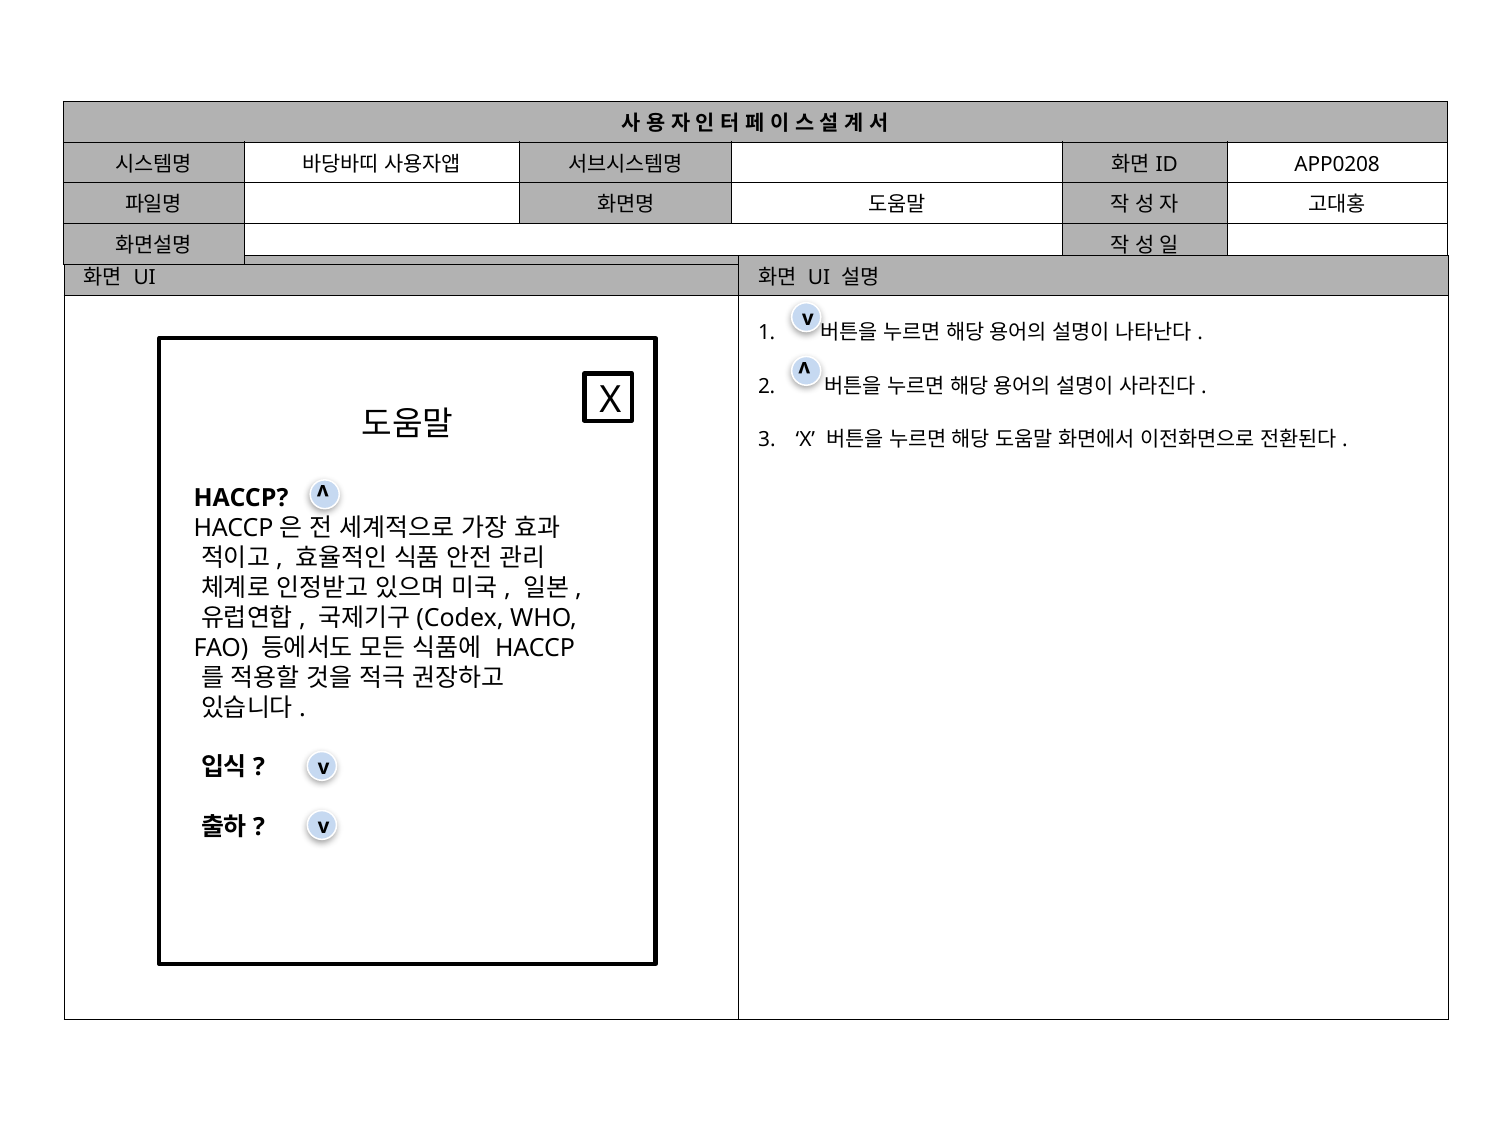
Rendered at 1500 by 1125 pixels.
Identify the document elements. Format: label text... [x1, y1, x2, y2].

table_cell [245, 183, 519, 223]
text_box v [309, 479, 341, 510]
table_cell 작 성 일 [1063, 224, 1227, 255]
table_header 사 용 자 인 터 페 이 스 설 계 서 [64, 102, 1447, 142]
table_cell APP0208 [1228, 143, 1447, 182]
table_cell [245, 224, 1062, 264]
text_box v [306, 750, 338, 782]
table_cell 바당바띠 사용자앱 [245, 143, 519, 182]
table_cell [65, 296, 738, 1019]
table_cell 작 성 자 [1063, 183, 1227, 223]
table_cell 화면명 [520, 183, 731, 223]
text_box 도움말 HACCP? HACCP은 전 세계적으로 가장 효과 적이고, 효율적인 식품 안전 관리 체계로 인정받고 있으며 미국, 일본, 유럽연합, 국제기구(Codex, WHO, FAO) 등에서도 모든 식품에 HACCP 를 적용할 것을 적극 권장하고 있습니다. 입식? 출하? [157, 336, 658, 966]
table_cell [732, 143, 1062, 182]
table_cell 화면ID [1063, 143, 1227, 182]
table_header 화면 UI [65, 265, 738, 295]
table_cell 고대홍 [1228, 183, 1447, 223]
text_box v [790, 301, 822, 333]
text_box X [582, 371, 634, 423]
table_cell 파일명 [64, 183, 244, 223]
table_cell 서브시스템명 [520, 143, 731, 182]
text_box v [306, 809, 338, 841]
table_cell 화면설명 [64, 224, 244, 264]
table_cell [1228, 224, 1447, 255]
table_cell 도움말 [732, 183, 1062, 223]
table_header 화면 UI 설명 [739, 256, 1448, 295]
table_cell 버튼을 누르면 해당 용어의 설명이 나타난다. 버튼을 누르면 해당 용어의 설명이 사라진다. ‘X’ 버튼을 누르면 해당 도움말 화면에서 이전화면으로 전환된다. [739, 296, 1448, 1019]
text_box v [790, 355, 822, 387]
table_cell 시스템명 [64, 143, 244, 182]
